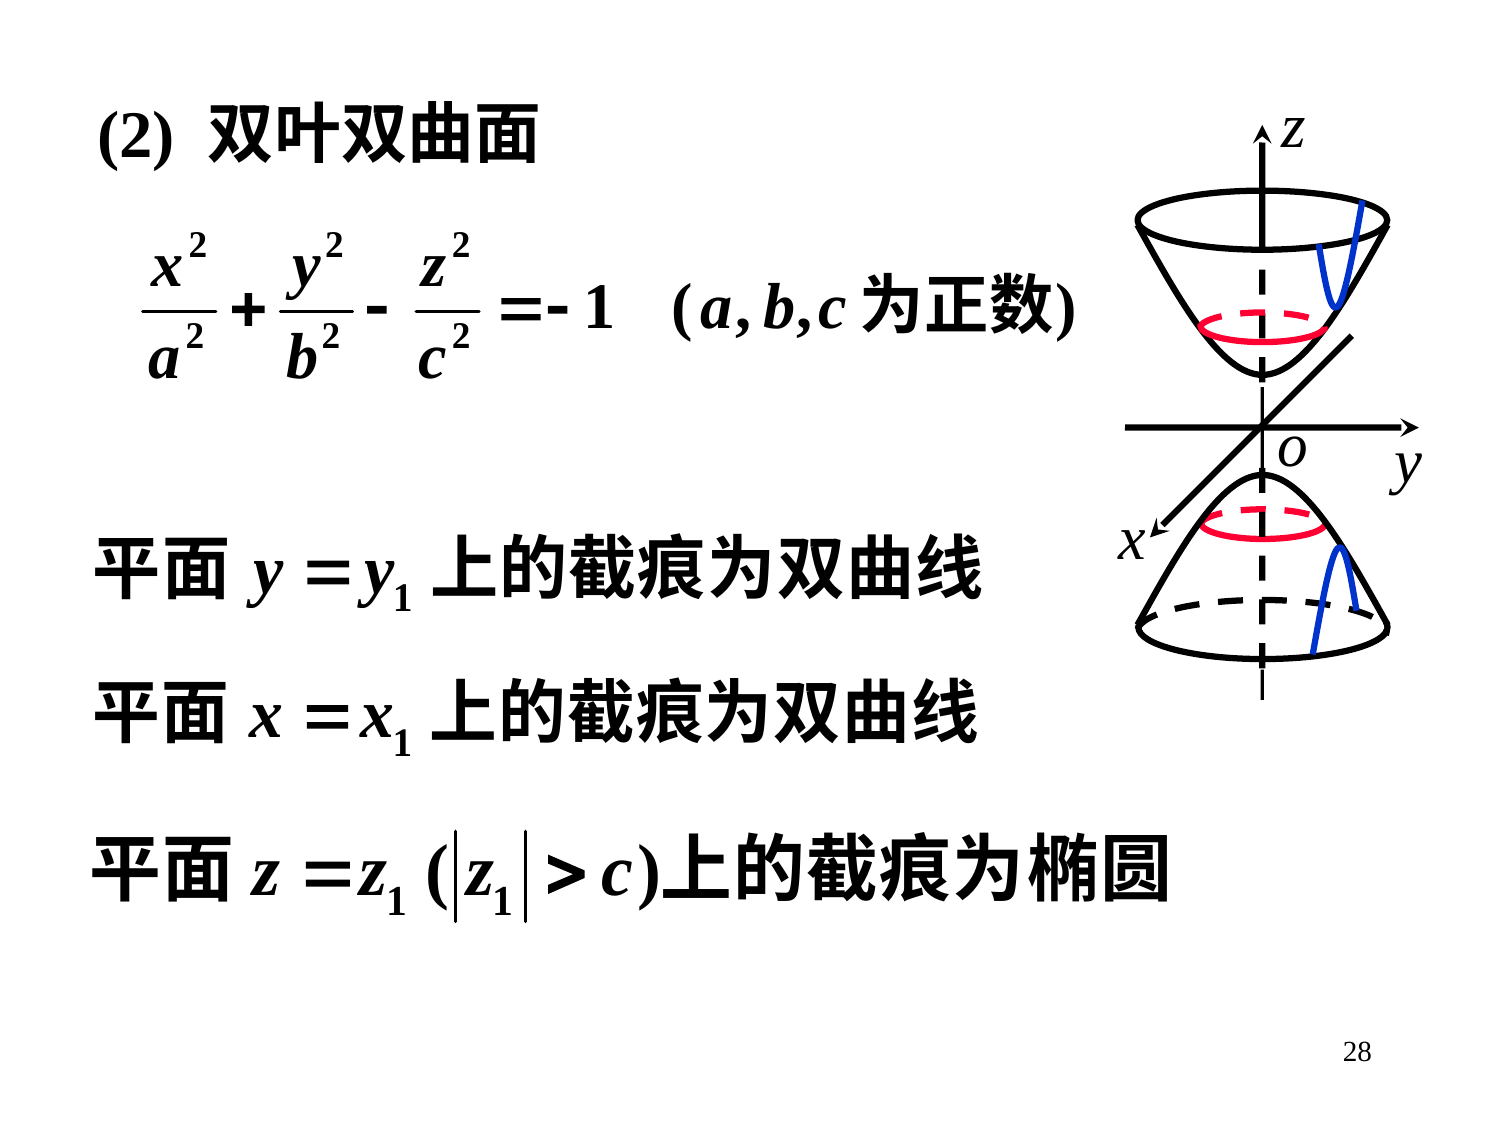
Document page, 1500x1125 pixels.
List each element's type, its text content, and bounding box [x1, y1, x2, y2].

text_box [88, 526, 987, 618]
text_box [1112, 114, 1426, 701]
title (2) 双叶双曲面 [82, 87, 614, 175]
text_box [88, 671, 992, 762]
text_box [1199, 312, 1325, 343]
slide_number 28 [1074, 1025, 1388, 1100]
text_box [84, 822, 1173, 930]
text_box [135, 219, 1082, 388]
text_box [1312, 200, 1363, 655]
